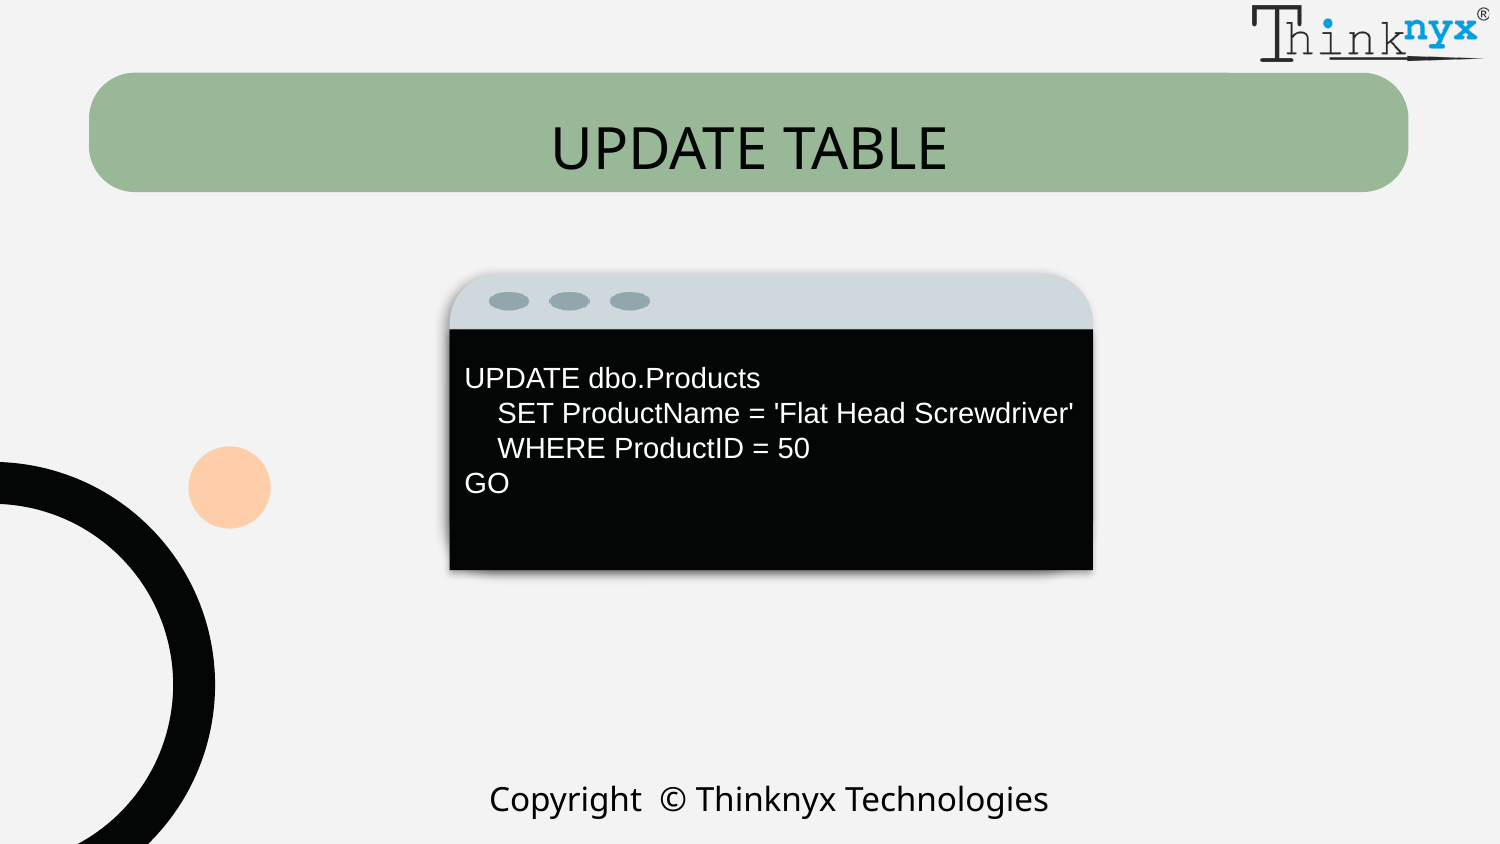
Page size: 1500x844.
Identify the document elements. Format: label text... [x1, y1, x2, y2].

title UPDATE TABLE [116, 100, 1383, 172]
text_box [188, 446, 271, 529]
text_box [449, 273, 1223, 571]
picture [1252, 5, 1490, 62]
